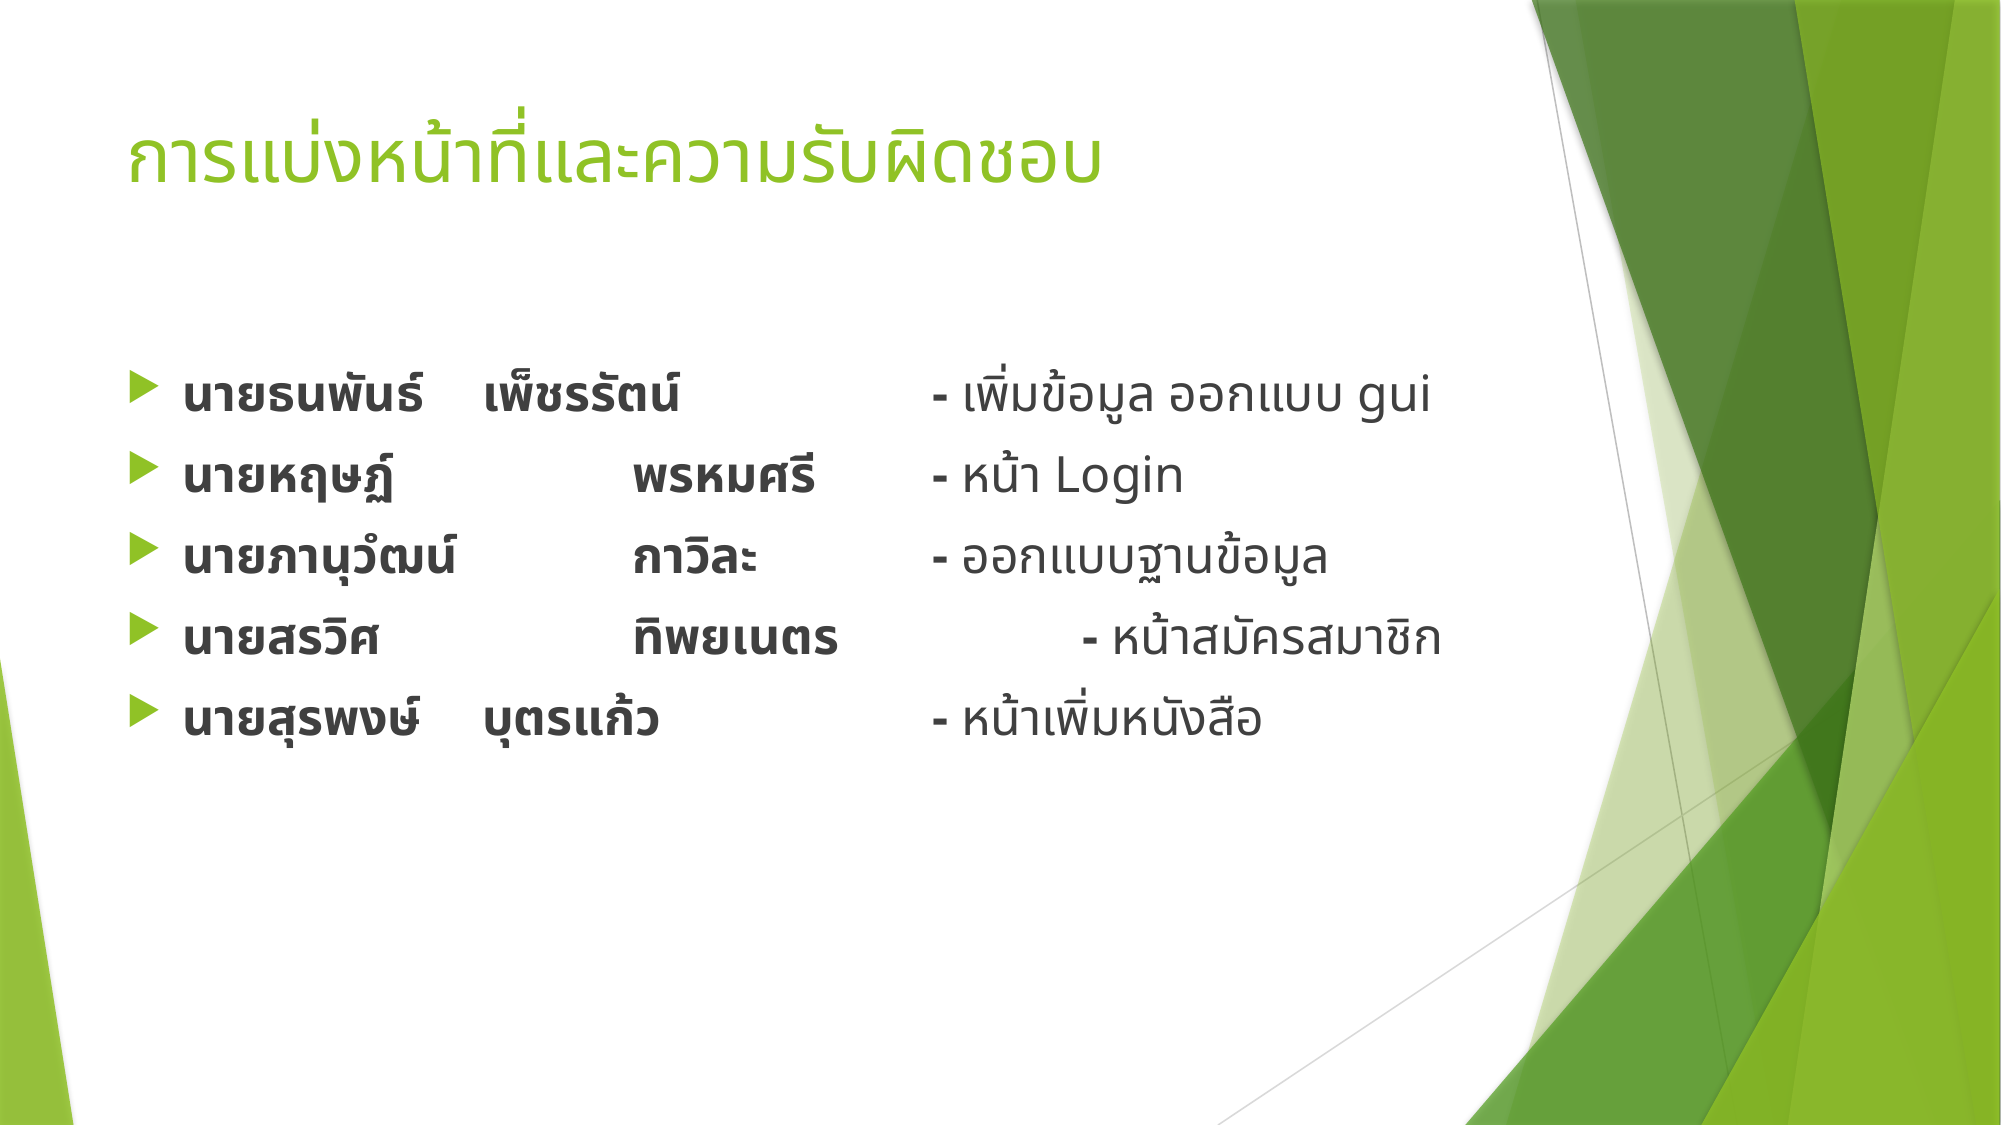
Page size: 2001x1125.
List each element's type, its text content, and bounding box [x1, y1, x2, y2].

list นายธนพันธ์ เพ็ชรรัตน์ - เพิ่มข้อมูล ออกแบบ gui นายหฤษฏ์ พรหมศรี - หน้า Login นายภานุวํฒน์ กาวิละ - ออกแบบฐานข้อมูล นายสรวิศ ทิพยเนตร - หน้าสมัครสมาชิก นายสุรพงษ์ บุตรแก้ว - หน้าเพิ่มหนังสือ [111, 354, 1522, 992]
title การแบ่งหน้าที่และความรับผิดชอบ [111, 99, 1522, 317]
